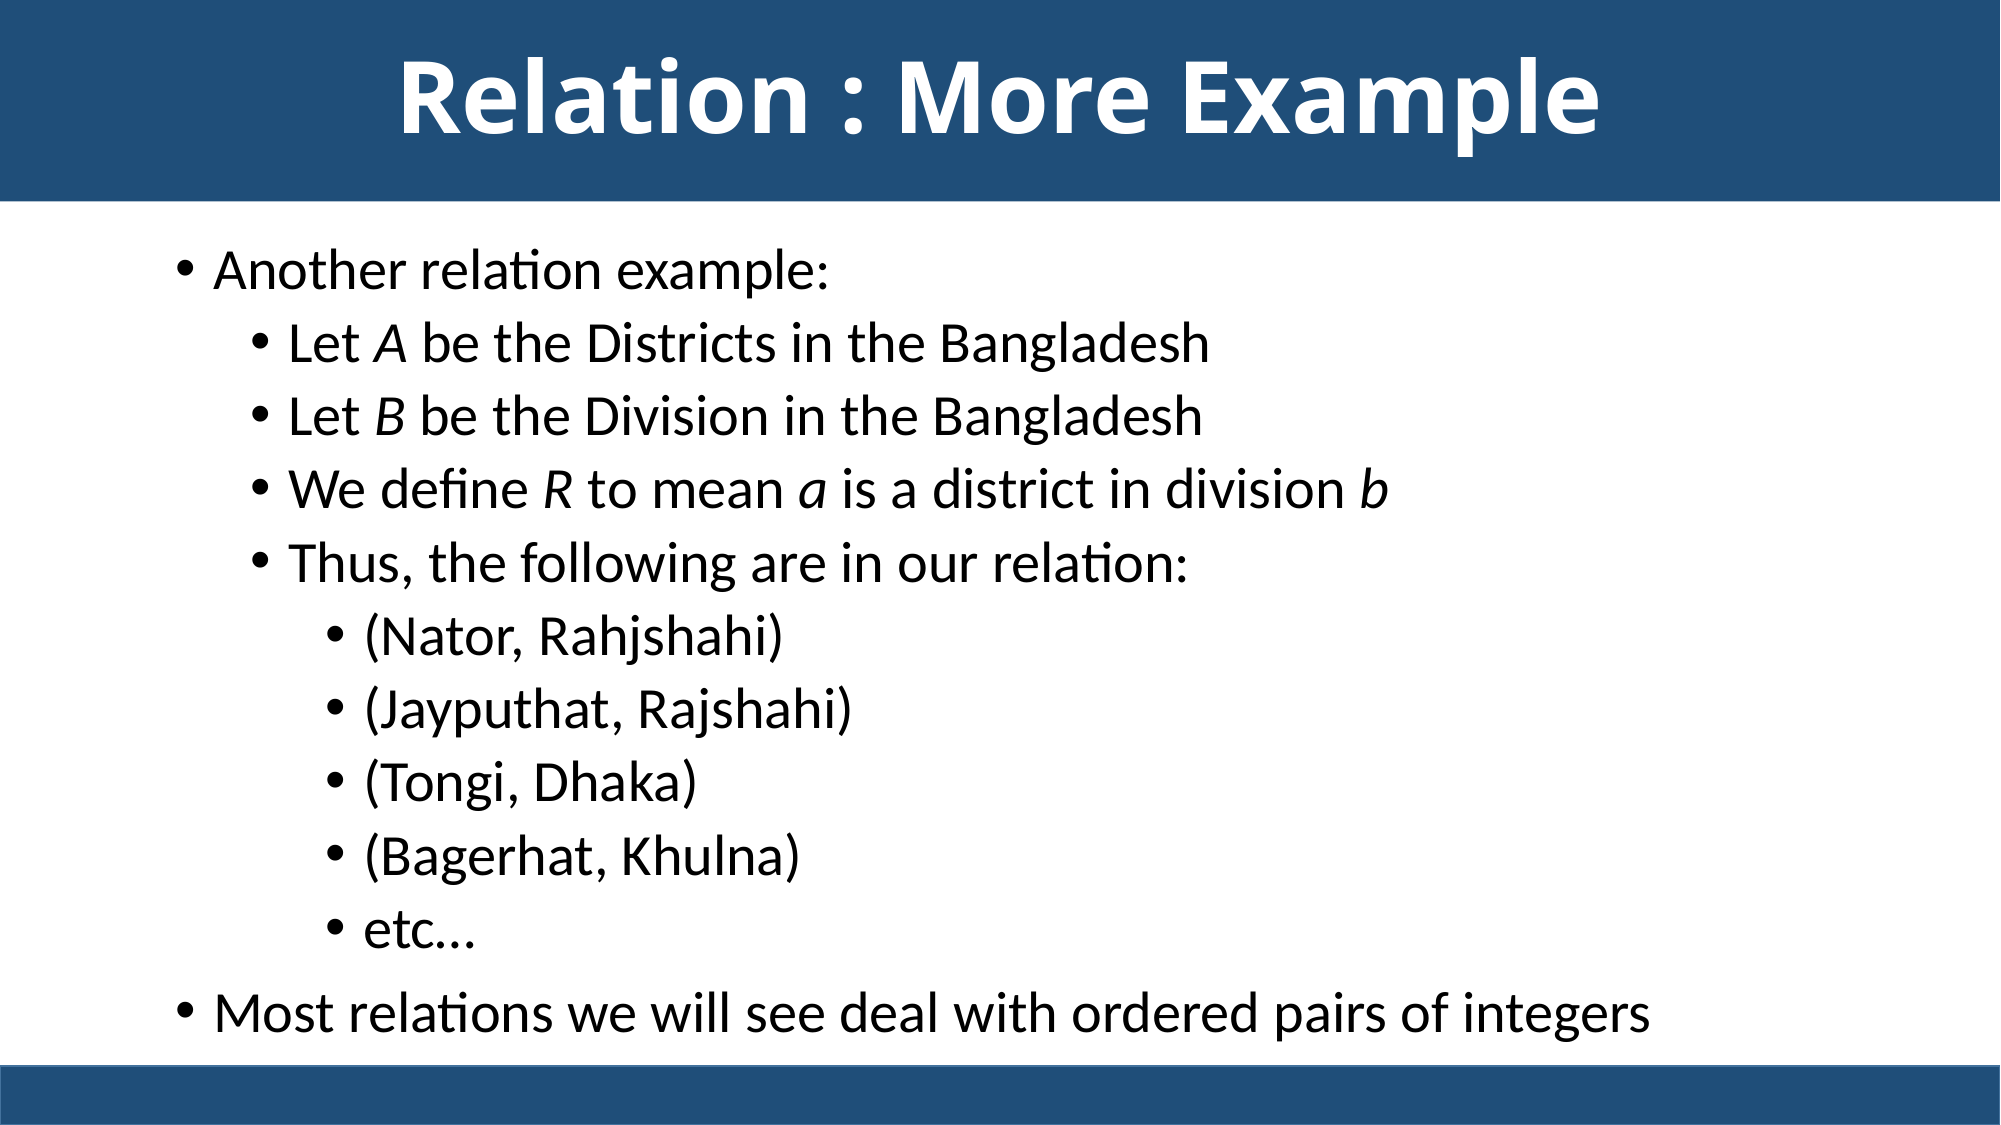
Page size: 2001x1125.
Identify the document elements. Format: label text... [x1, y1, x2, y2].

text_box Relation : More Example [0, 0, 2000, 202]
list Another relation example: Let A be the Districts in the Bangladesh Let B be the Division in the Bangladesh We define R to mean a is a district in division b Thus, the following are in our relation: (Nator, Rahjshahi) (Jayputhat, Rajshahi) (Tongi, Dhaka) (Bagerhat, Khulna) etc… Most relations we will see deal with ordered pairs of integers [160, 231, 1886, 1065]
text_box [0, 1065, 2000, 1125]
